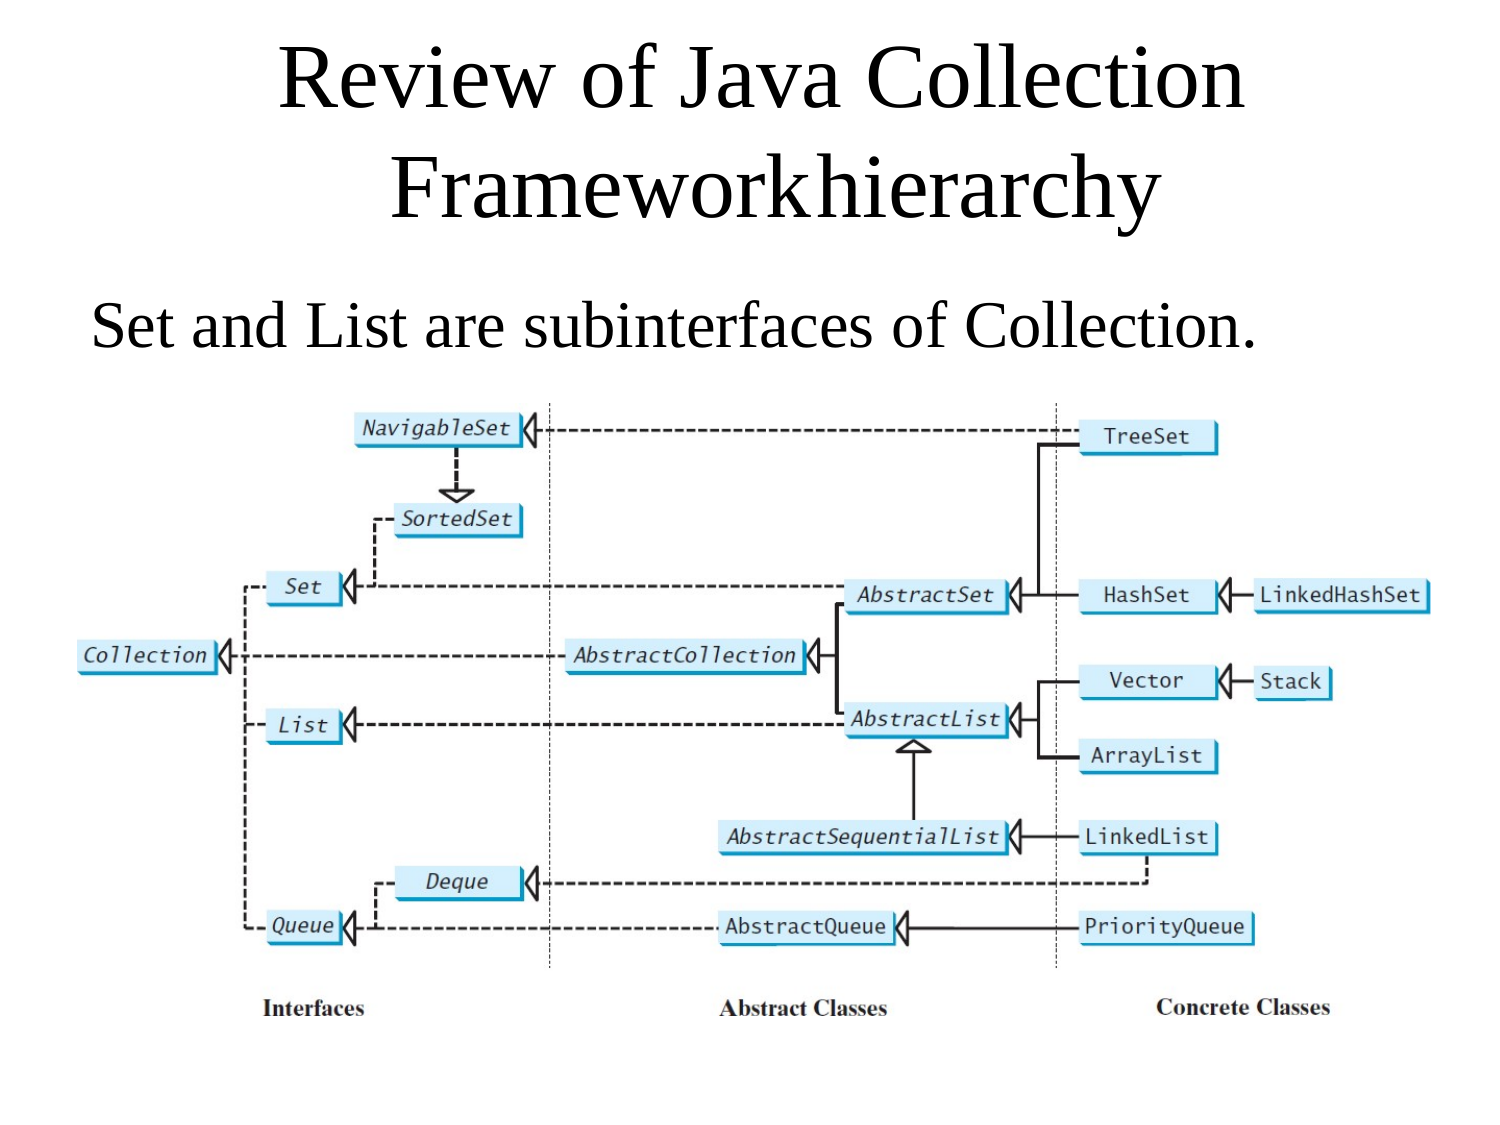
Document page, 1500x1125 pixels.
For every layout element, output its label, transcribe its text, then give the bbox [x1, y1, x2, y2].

title Review of Java Collection Framework hierarchy [250, 14, 1250, 237]
picture [77, 403, 1431, 1017]
text_box Set and List are subinterfaces of Collection. [87, 278, 1261, 361]
